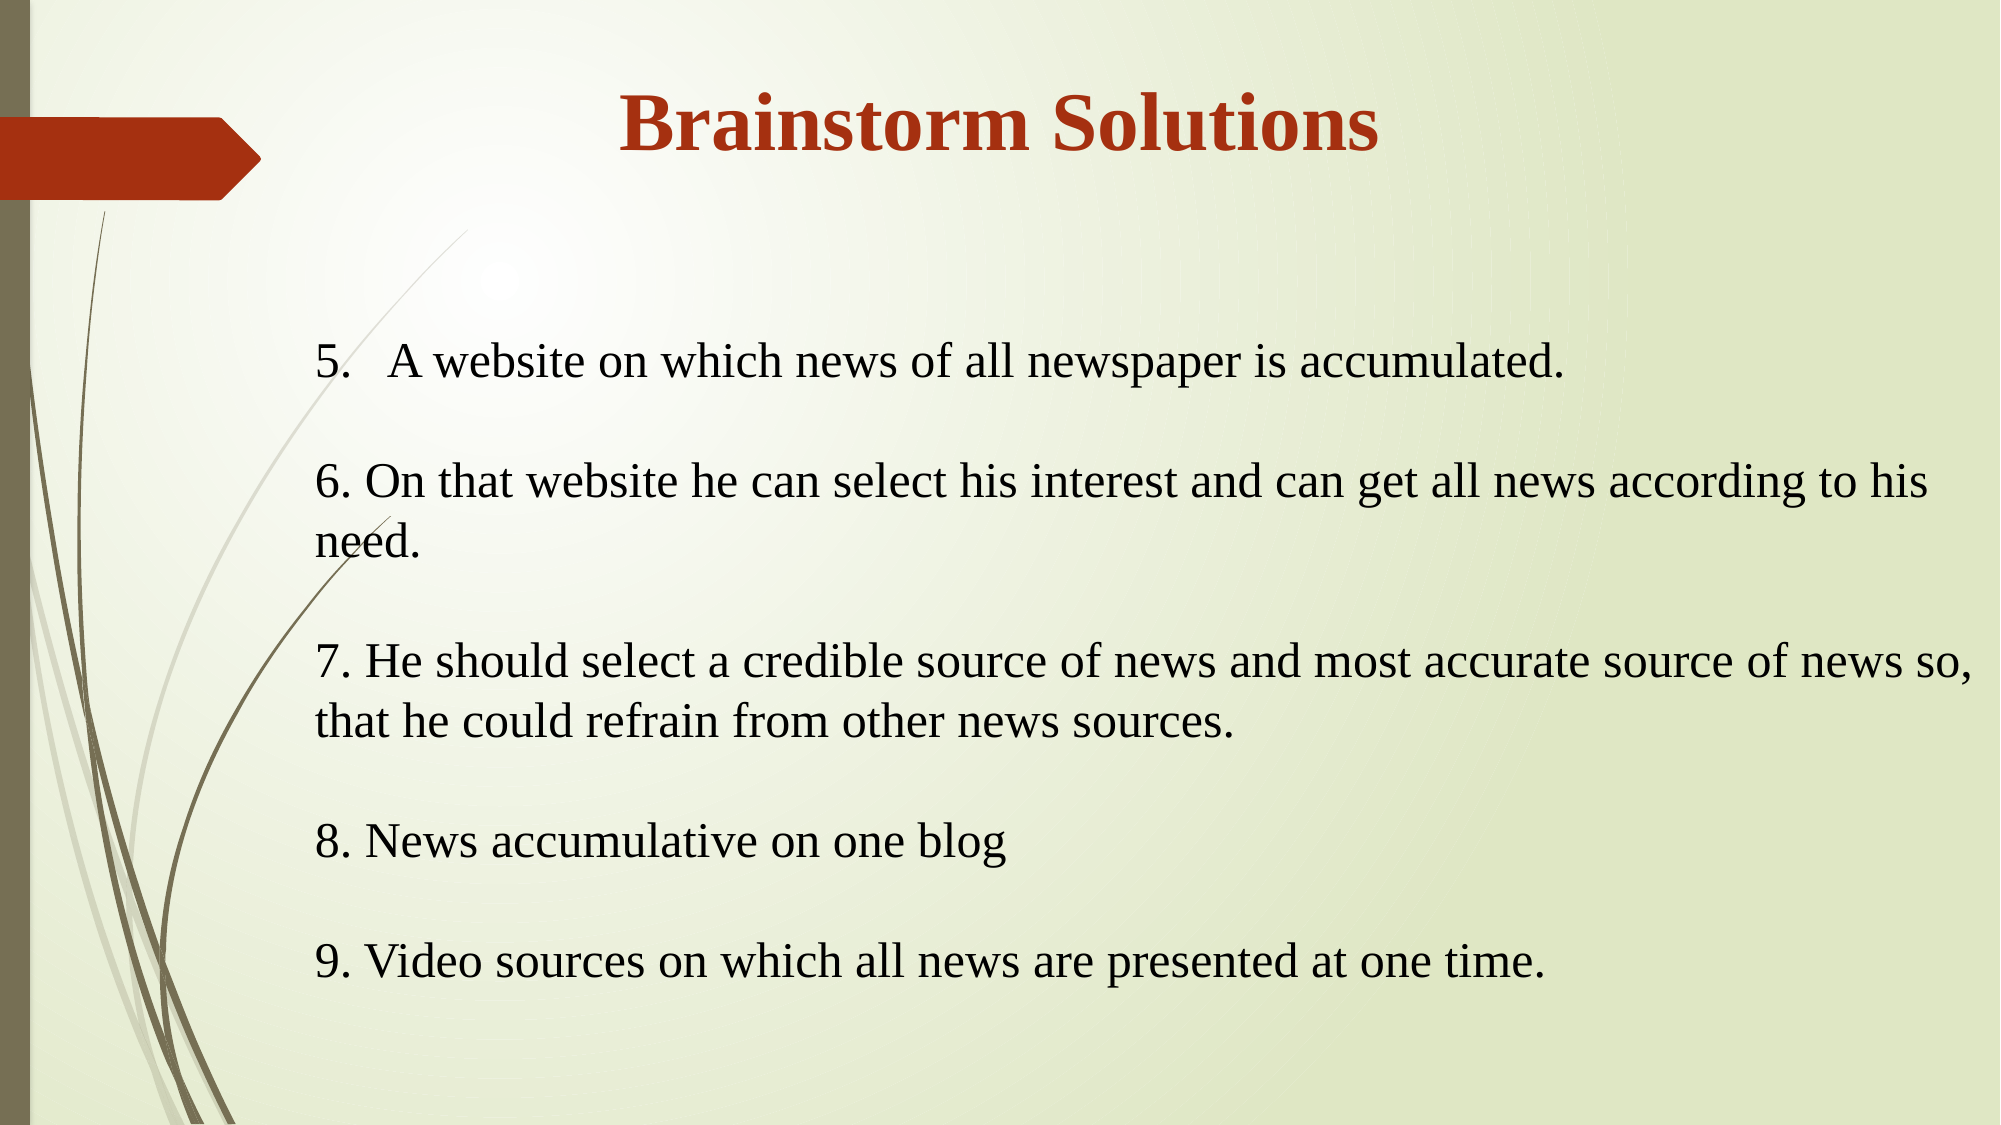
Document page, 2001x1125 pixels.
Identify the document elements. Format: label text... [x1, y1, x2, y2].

text_box Brainstorm Solutions 5. A website on which news of all newspaper is accumulated. 6. On that website he can select his interest and can get all news according to his need. 7. He should select a credible source of news and most accurate source of news so, that he could refrain from other news sources. 8. News accumulative on one blog 9. Video sources on which all news are presented at one time. [0, 0, 2000, 1125]
